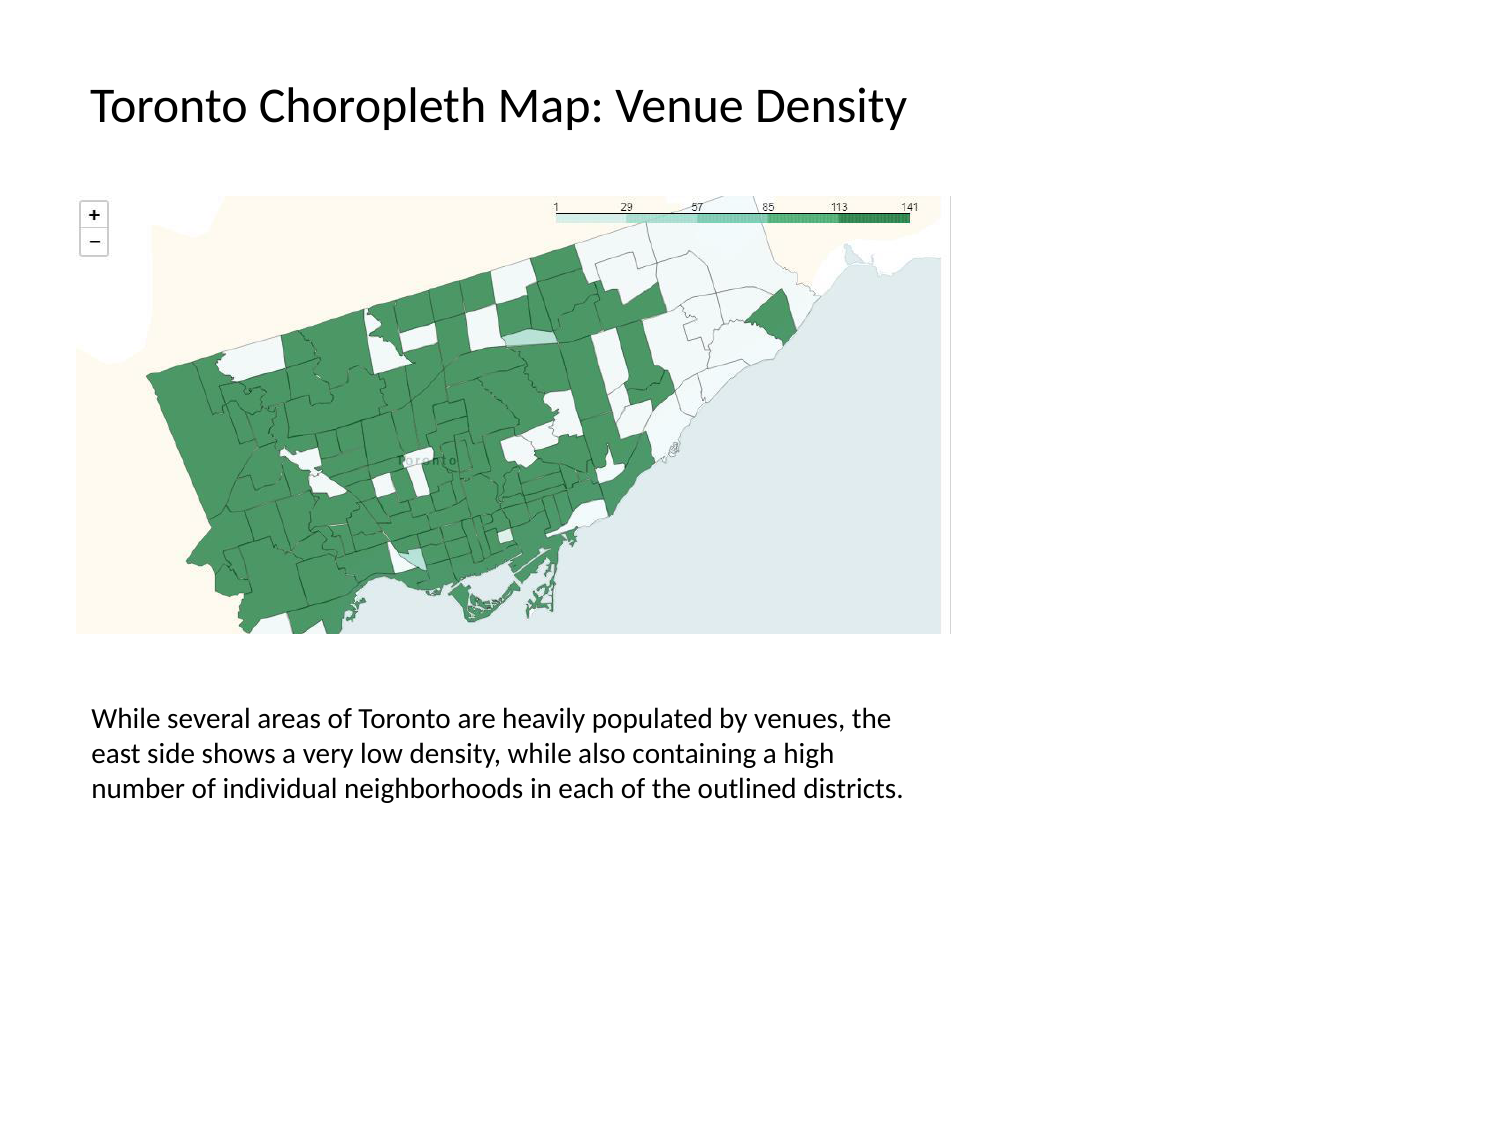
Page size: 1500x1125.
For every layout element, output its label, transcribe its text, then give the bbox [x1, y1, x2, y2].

text_box While several areas of Toronto are heavily populated by venues, the east side shows a very low density, while also containing a high number of individual neighborhoods in each of the outlined districts. [76, 692, 939, 812]
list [76, 195, 951, 634]
title Toronto Choropleth Map: Venue Density [75, 45, 1425, 161]
